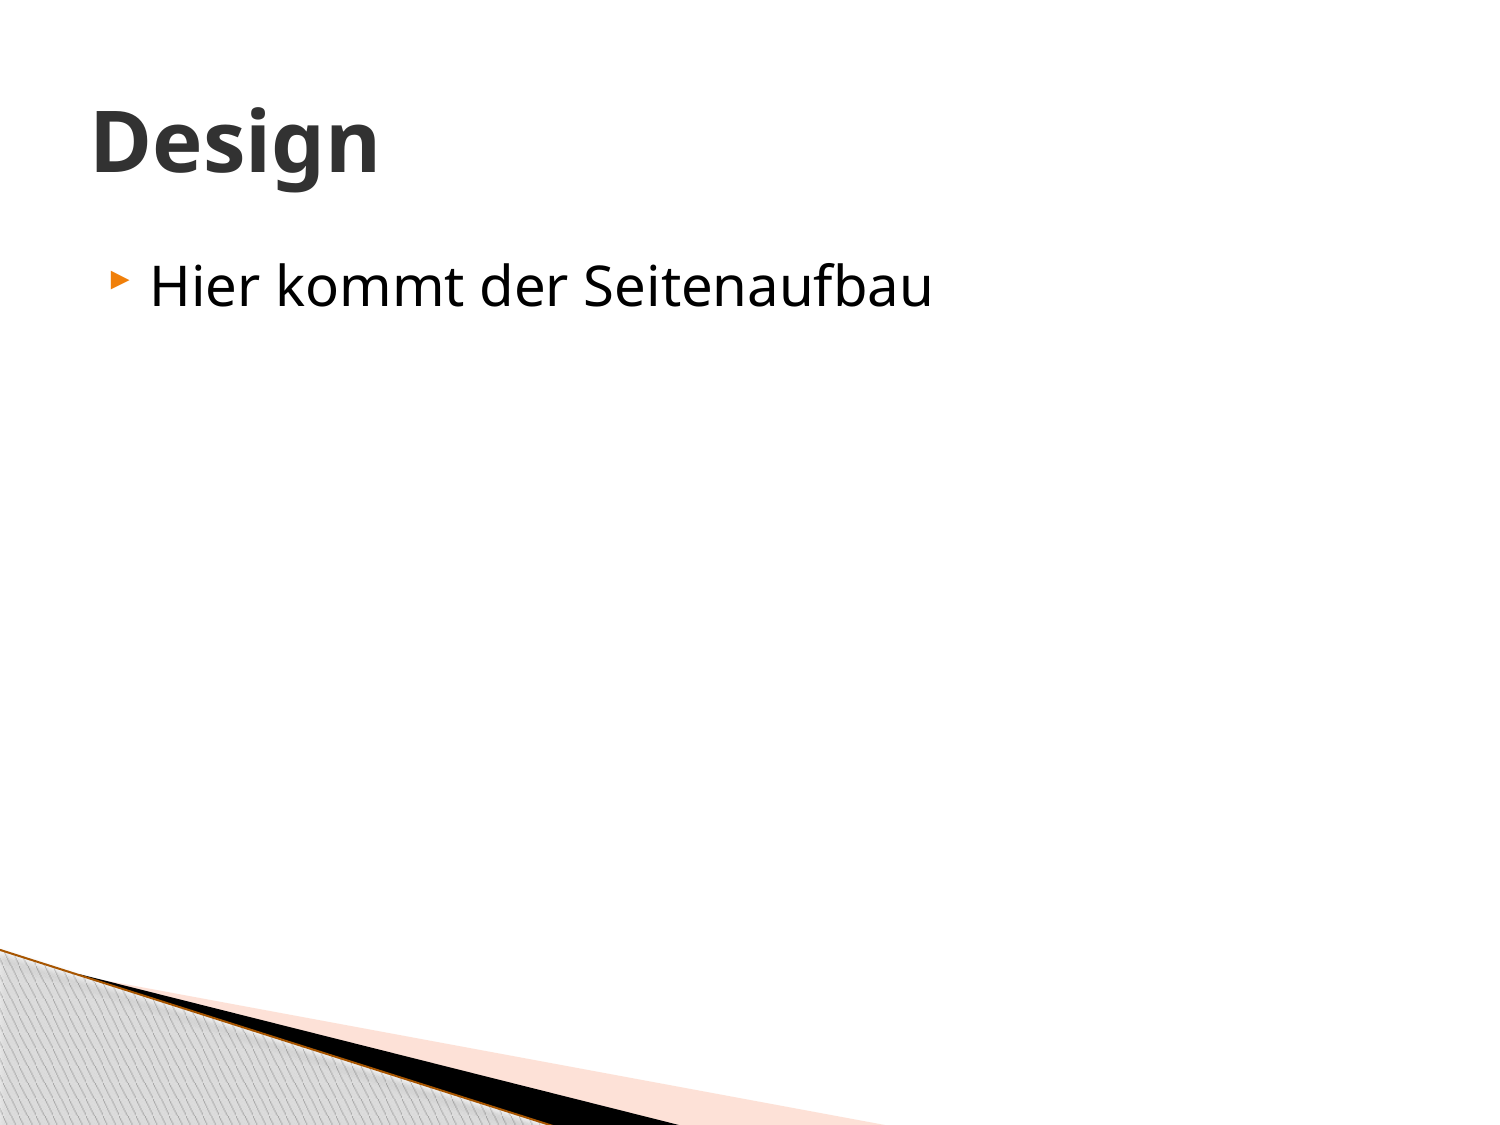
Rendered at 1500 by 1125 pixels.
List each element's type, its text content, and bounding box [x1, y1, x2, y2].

list Hier kommt der Seitenaufbau [75, 243, 1425, 986]
title Design [75, 45, 1425, 233]
